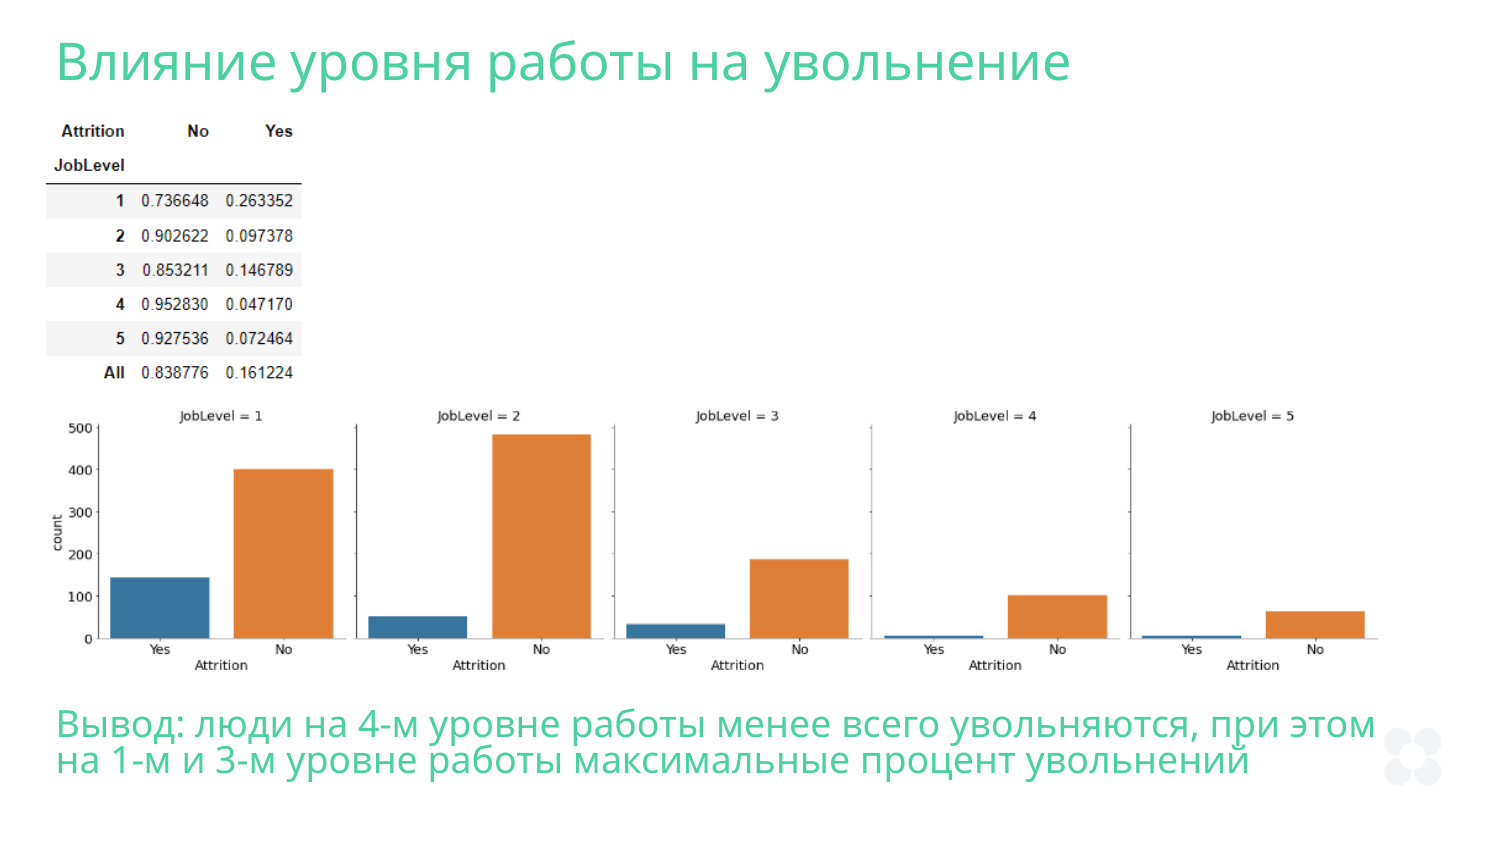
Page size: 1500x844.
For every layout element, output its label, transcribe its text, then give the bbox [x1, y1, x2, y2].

text_box Вывод: люди на 4-м уровне работы менее всего увольняются, при этом на 1-м и 3-м уровне работы максимальные процент увольнений [40, 693, 1424, 780]
text_box Влияние уровня работы на увольнение [40, 25, 1424, 111]
picture [40, 110, 1388, 681]
